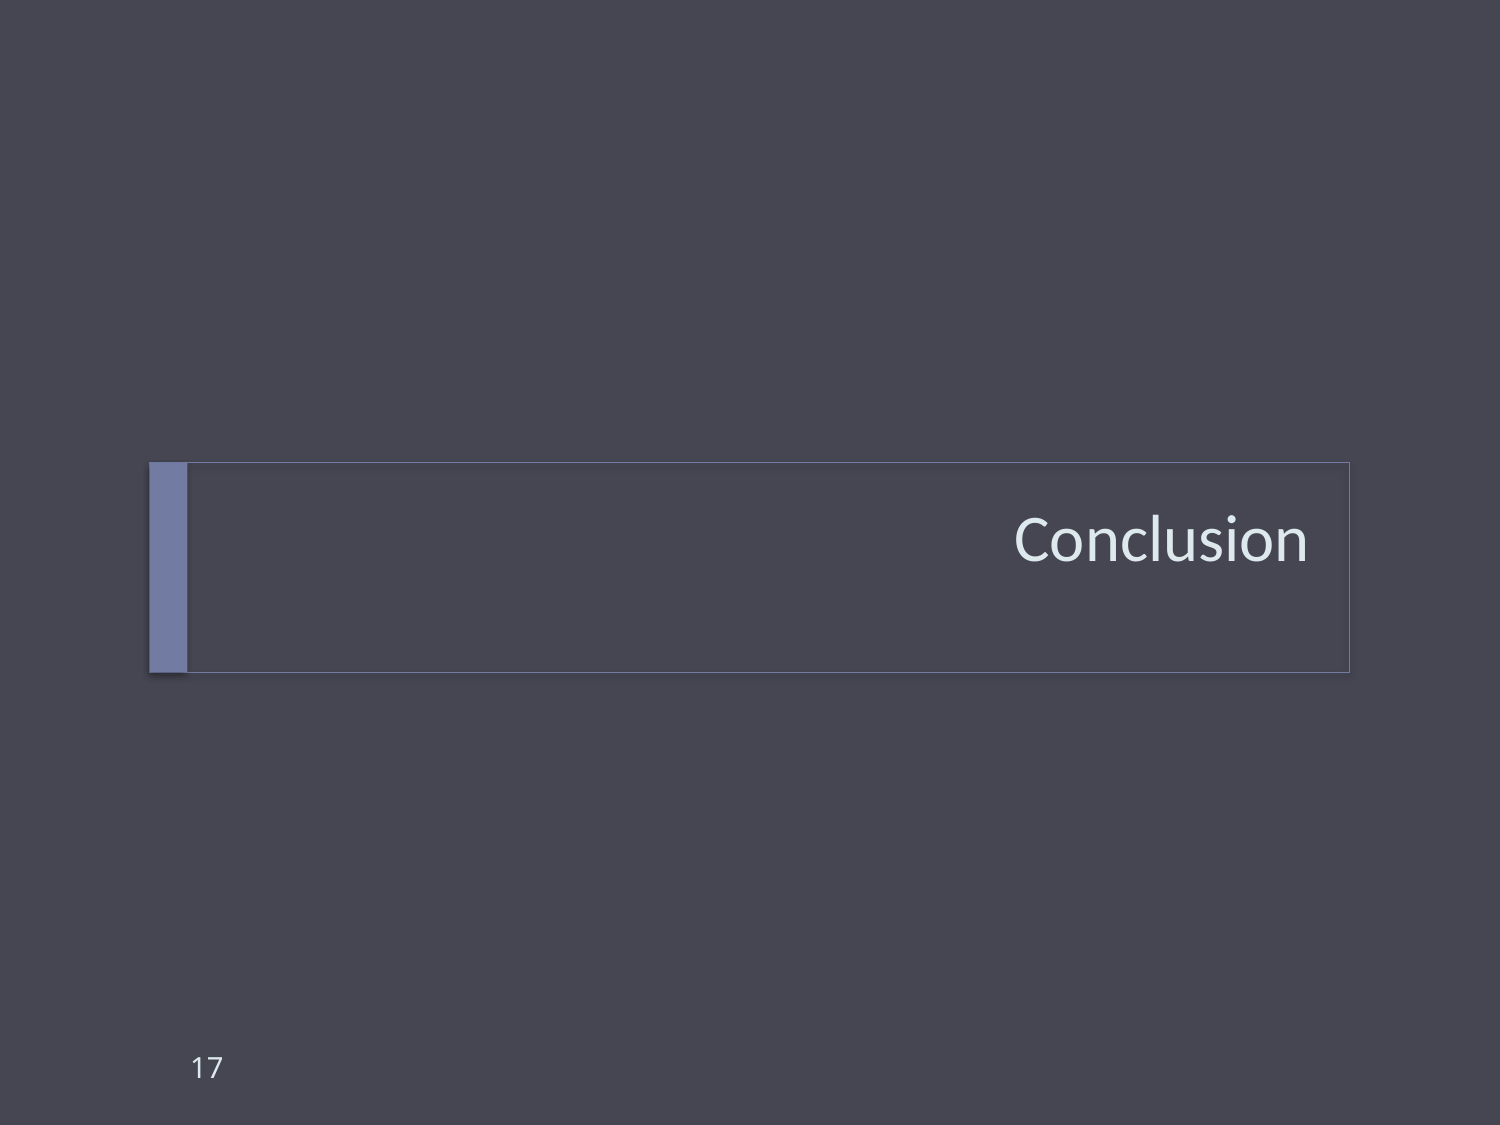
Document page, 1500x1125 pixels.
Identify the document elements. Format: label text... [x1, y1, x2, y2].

title Conclusion [200, 487, 1325, 663]
slide_number 17 [175, 1042, 425, 1103]
